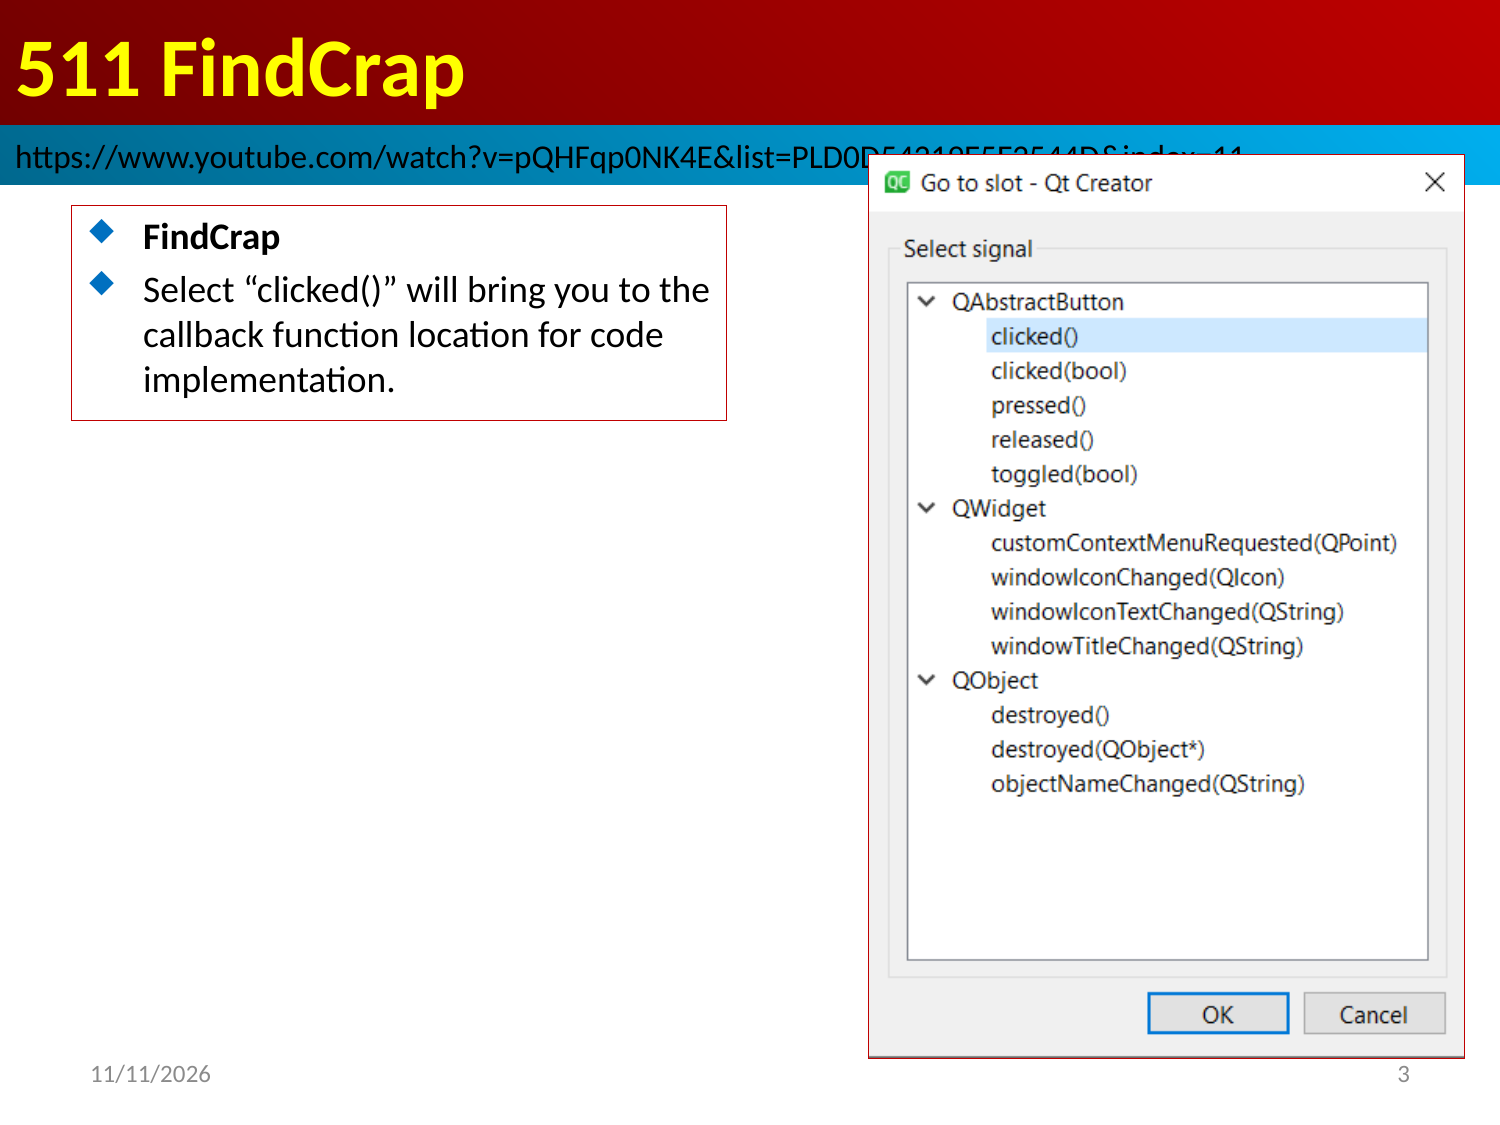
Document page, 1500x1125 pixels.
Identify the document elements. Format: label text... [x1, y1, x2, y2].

title 511 FindCrap [0, 0, 1500, 125]
picture [867, 154, 1466, 1059]
text_box https://www.youtube.com/watch?v=pQHFqp0NK4E&list=PLD0D54219E5F2544D&index=11 [0, 125, 1500, 185]
subtitle FindCrap Select “clicked()” will bring you to the callback function location for code implementation. [71, 205, 727, 421]
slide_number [75, 1042, 425, 1103]
slide_number 3 [1074, 1068, 1425, 1103]
